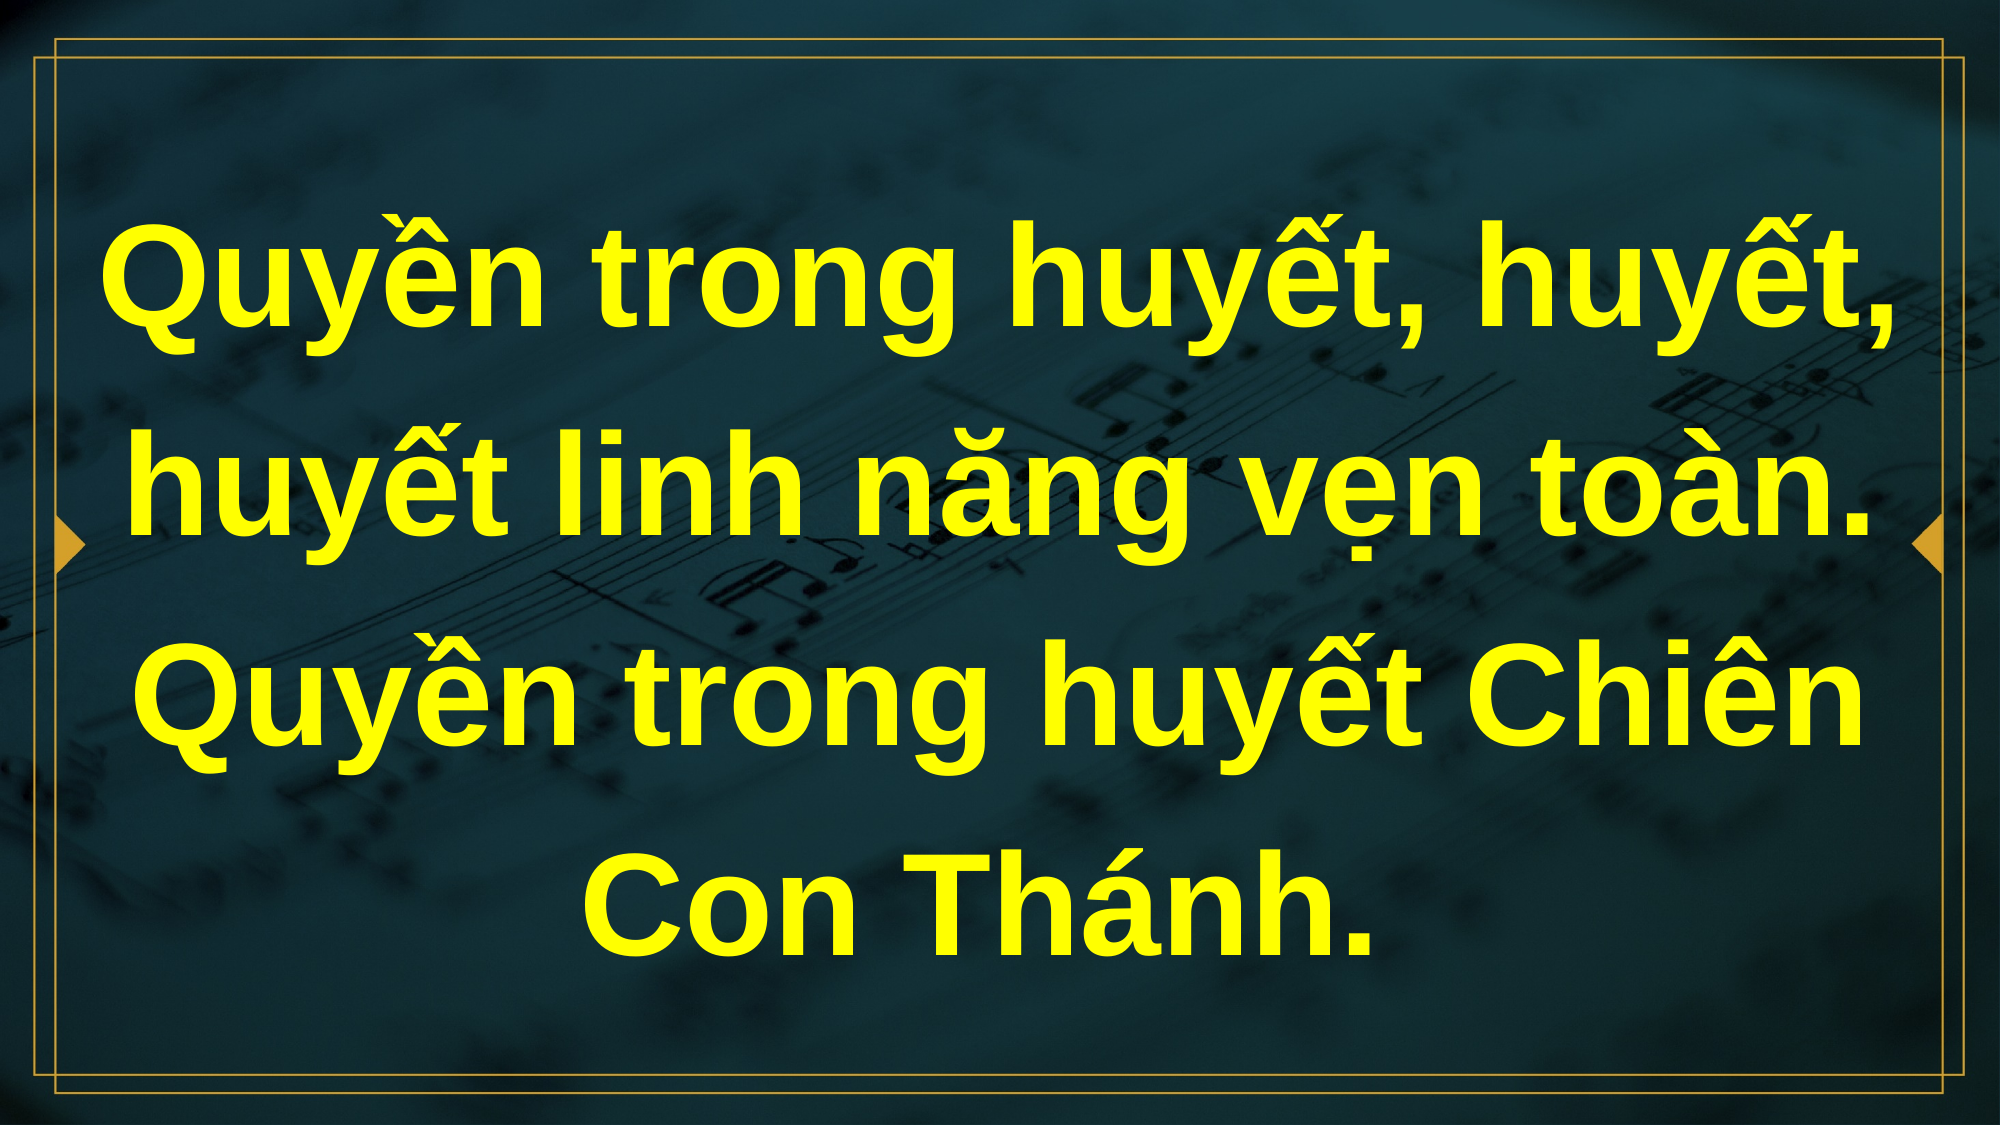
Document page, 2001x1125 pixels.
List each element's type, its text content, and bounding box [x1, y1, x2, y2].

picture [0, 0, 2000, 1125]
title Quyền trong huyết, huyết, huyết linh năng vẹn toàn. Quyền trong huyết Chiên Con Thánh. [55, 53, 1945, 1077]
